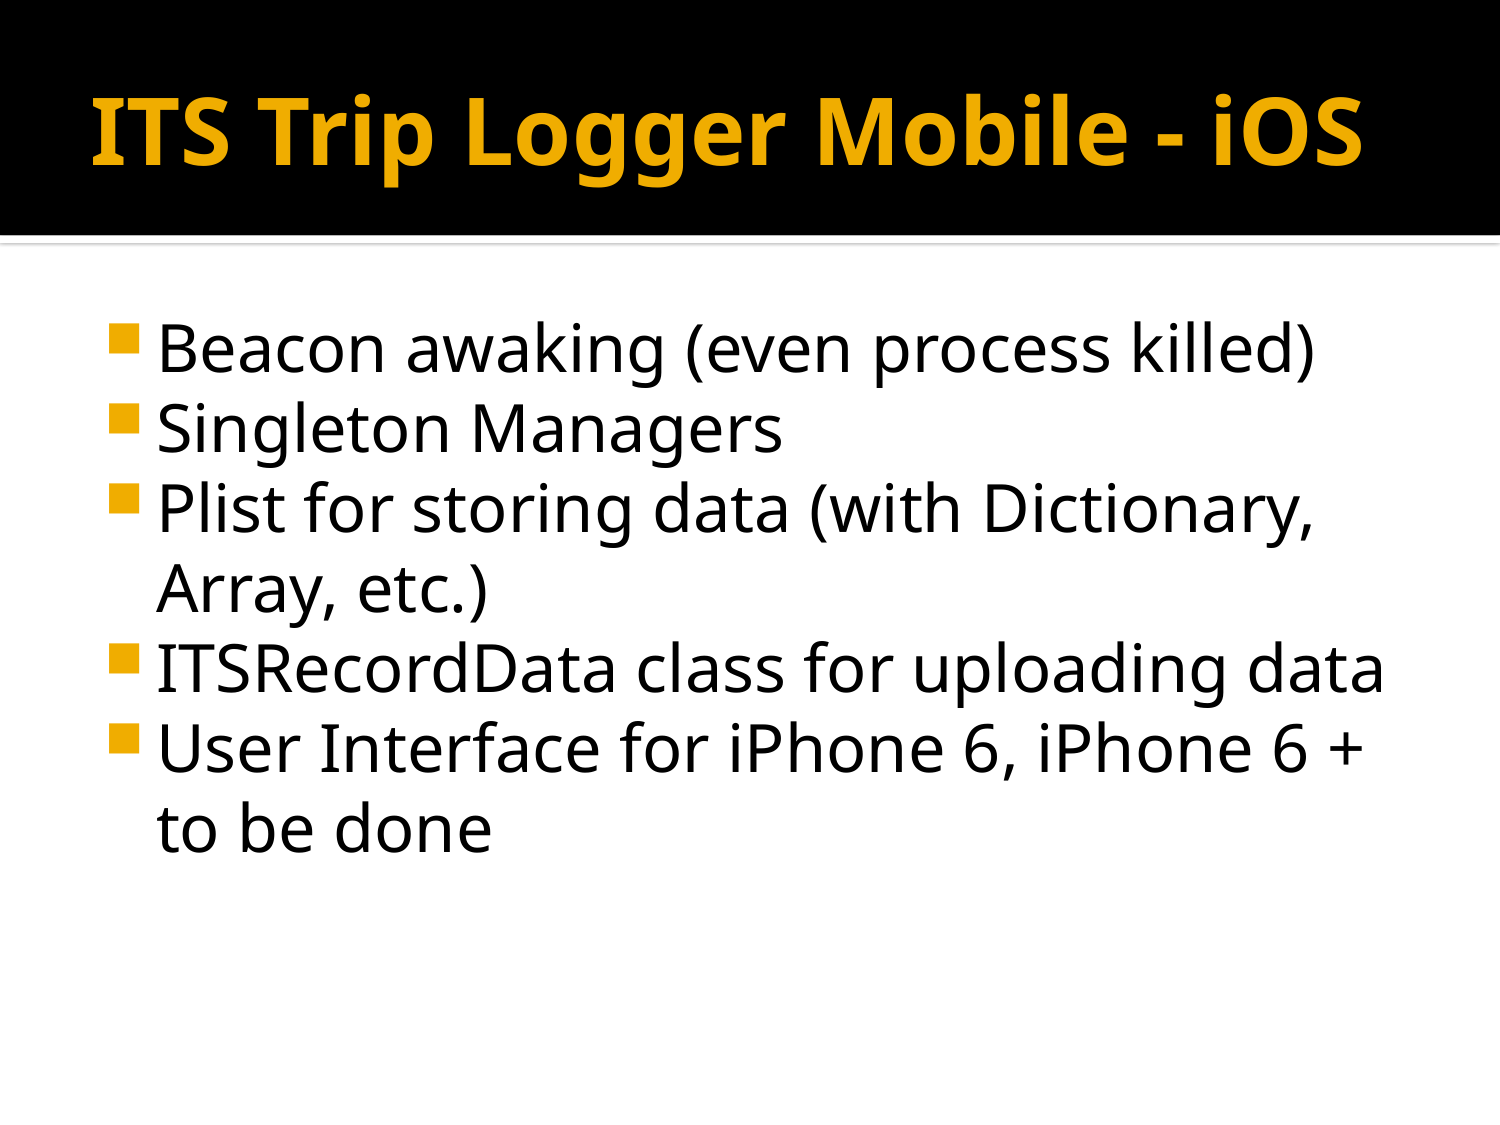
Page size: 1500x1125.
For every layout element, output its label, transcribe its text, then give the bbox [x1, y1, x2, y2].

title ITS Trip Logger Mobile - iOS [75, 25, 1425, 231]
list Beacon awaking (even process killed) Singleton Managers Plist for storing data (with Dictionary, Array, etc.) ITSRecordData class for uploading data User Interface for iPhone 6, iPhone 6 + to be done [75, 291, 1425, 1050]
